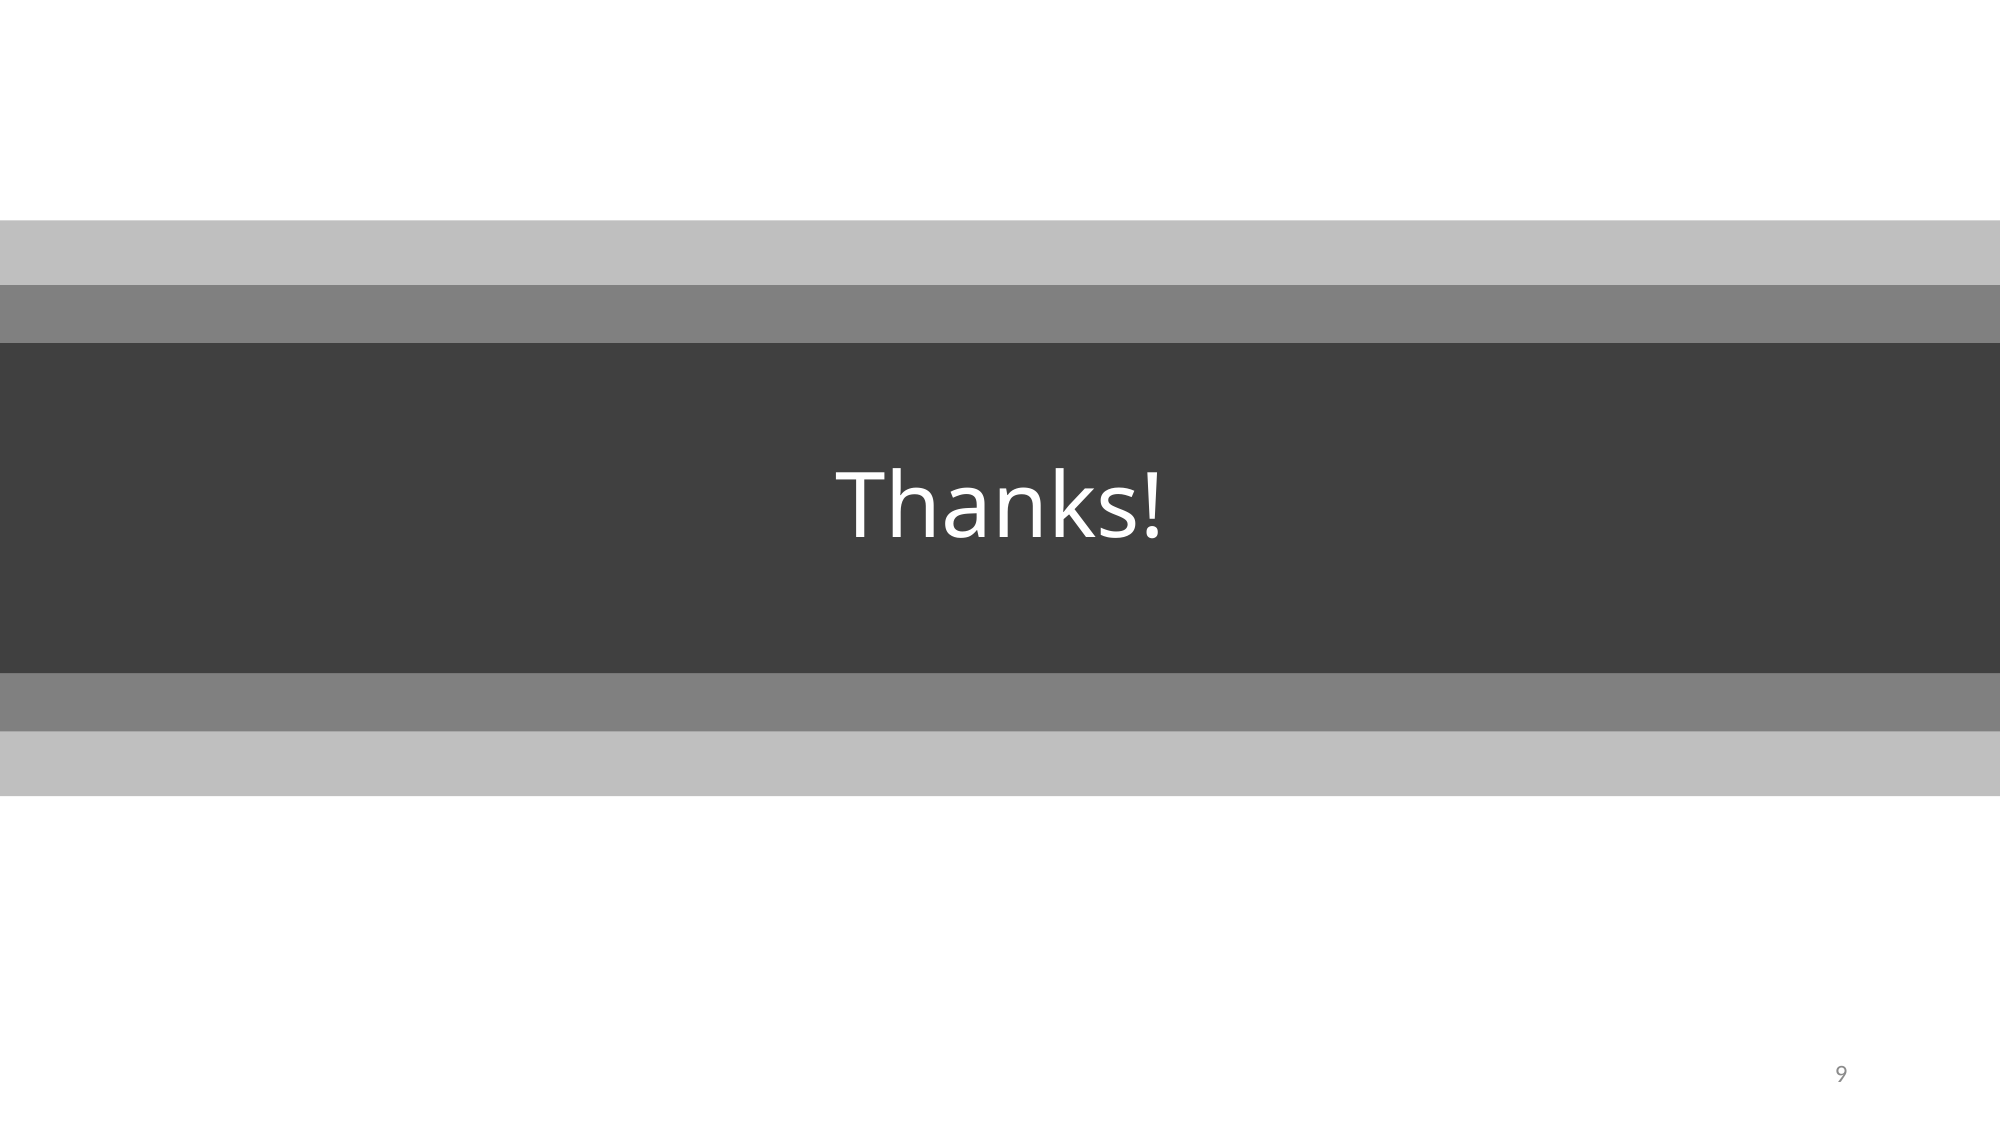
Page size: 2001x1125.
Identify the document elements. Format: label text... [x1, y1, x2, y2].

title Thanks! [110, 451, 1891, 566]
text_box [0, 342, 2000, 674]
text_box [0, 219, 2000, 284]
slide_number 9 [1412, 1042, 1863, 1103]
text_box [0, 284, 2000, 342]
text_box [0, 732, 2000, 797]
text_box [0, 674, 2000, 732]
